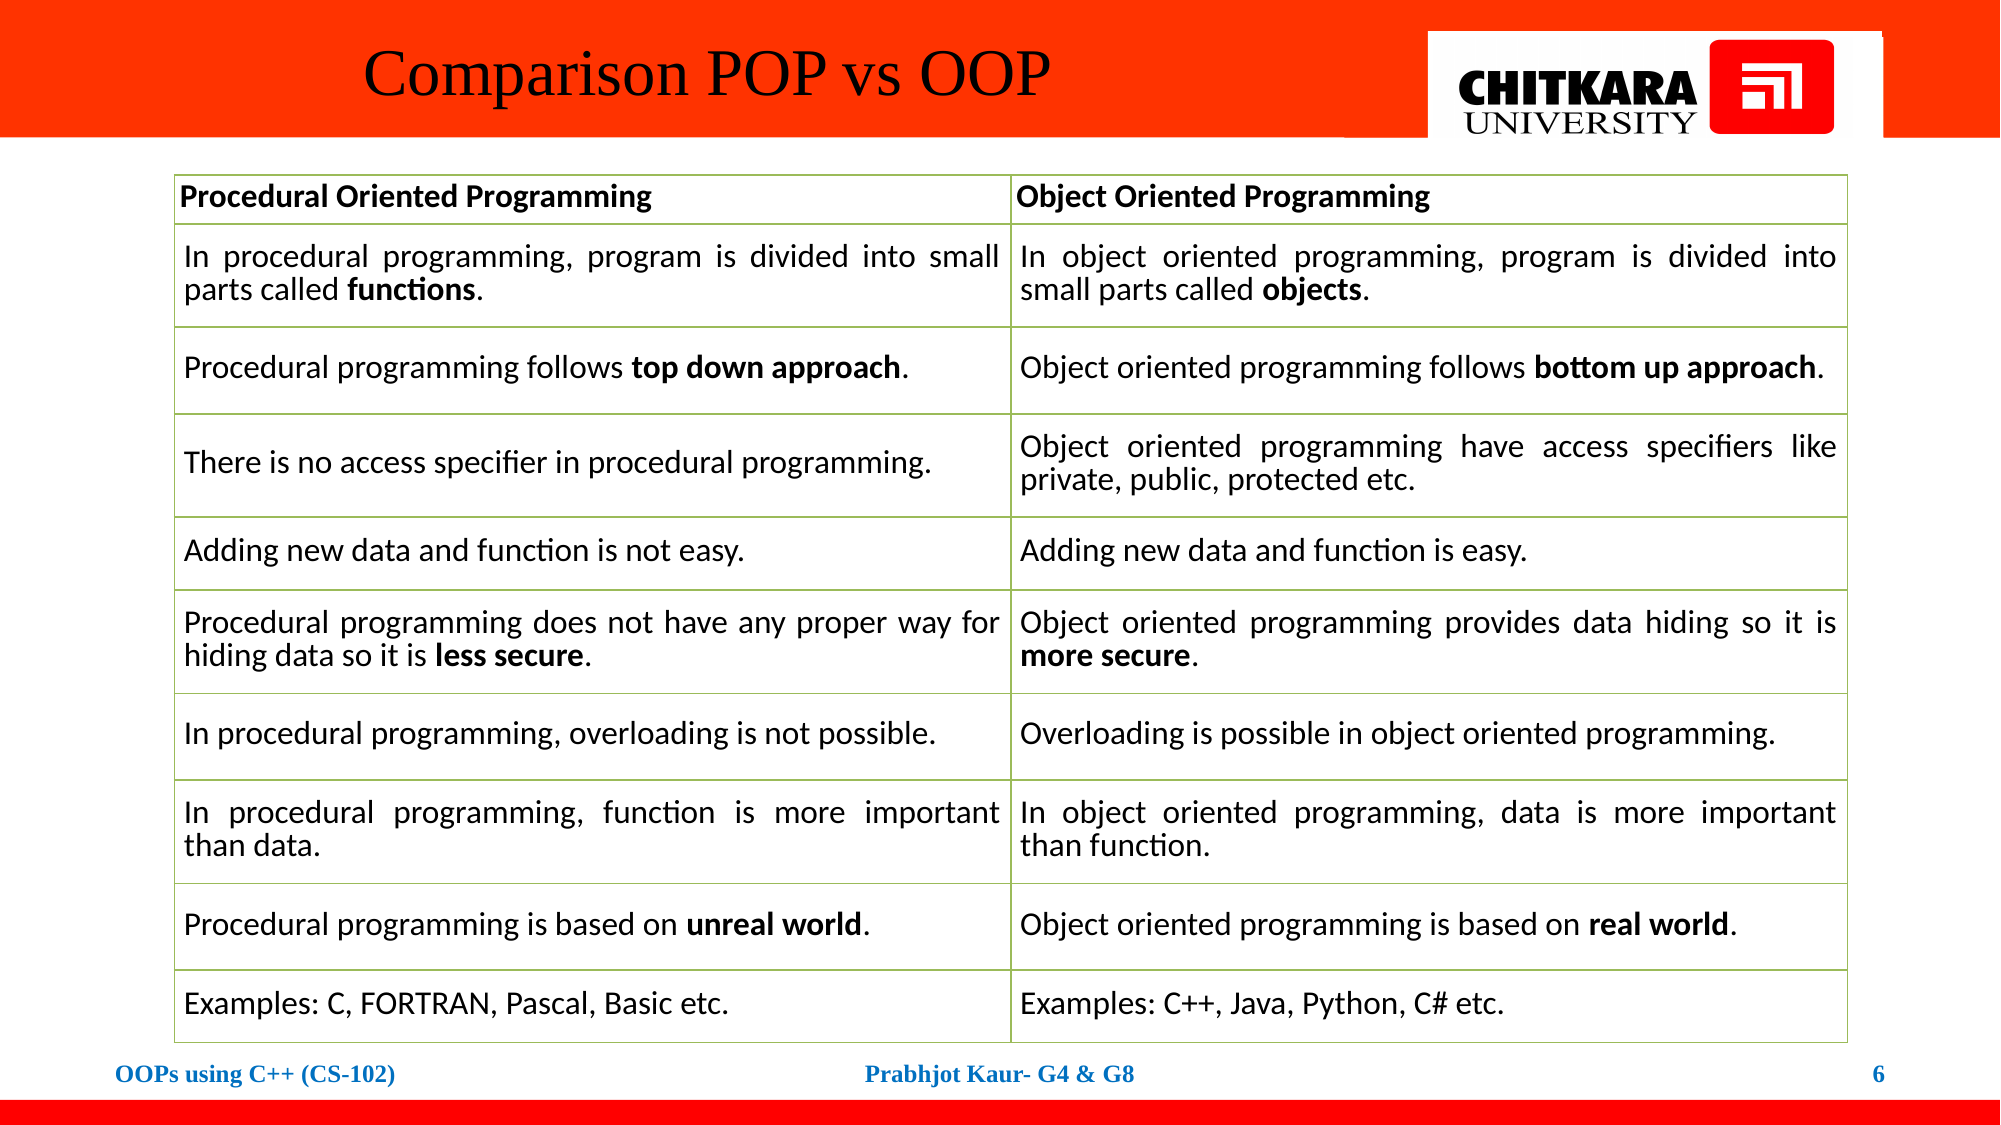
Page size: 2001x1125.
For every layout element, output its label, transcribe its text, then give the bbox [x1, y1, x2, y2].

table_cell Adding new data and function is not easy. [175, 518, 1010, 589]
table_cell Procedural programming is based on unreal world. [175, 884, 1010, 969]
title Comparison POP vs OOP [0, 0, 1417, 138]
table_cell In object oriented programming, program is divided into small parts called objects. [1012, 225, 1847, 326]
table_cell In procedural programming, program is divided into small parts called functions. [175, 225, 1010, 326]
slide_number OOPs using C++ (CS-102) [99, 1042, 567, 1103]
table_cell In procedural programming, overloading is not possible. [175, 694, 1010, 779]
table_cell Object oriented programming follows bottom up approach. [1012, 328, 1847, 413]
slide_number 6 [1433, 1042, 1900, 1103]
table_cell Examples: C, FORTRAN, Pascal, Basic etc. [175, 971, 1010, 1042]
table_header Procedural Oriented Programming [175, 176, 1010, 223]
table_cell There is no access specifier in procedural programming. [175, 415, 1010, 516]
table_cell Object oriented programming is based on real world. [1012, 884, 1847, 969]
table_cell Object oriented programming provides data hiding so it is more secure. [1012, 591, 1847, 693]
table_cell Procedural programming does not have any proper way for hiding data so it is less secure. [175, 591, 1010, 693]
table_cell Object oriented programming have access specifiers like private, public, protected etc. [1012, 415, 1847, 516]
picture [1433, 37, 1854, 138]
table_cell Procedural programming follows top down approach. [175, 328, 1010, 413]
table_cell Examples: C++, Java, Python, C# etc. [1012, 971, 1847, 1042]
table_header Object Oriented Programming [1012, 176, 1847, 223]
table_cell In object oriented programming, data is more important than function. [1012, 781, 1847, 883]
footer Prabhjot Kaur- G4 & G8 [683, 1043, 1317, 1103]
table_cell In procedural programming, function is more important than data. [175, 781, 1010, 883]
table_cell Overloading is possible in object oriented programming. [1012, 694, 1847, 779]
table_cell Adding new data and function is easy. [1012, 518, 1847, 589]
